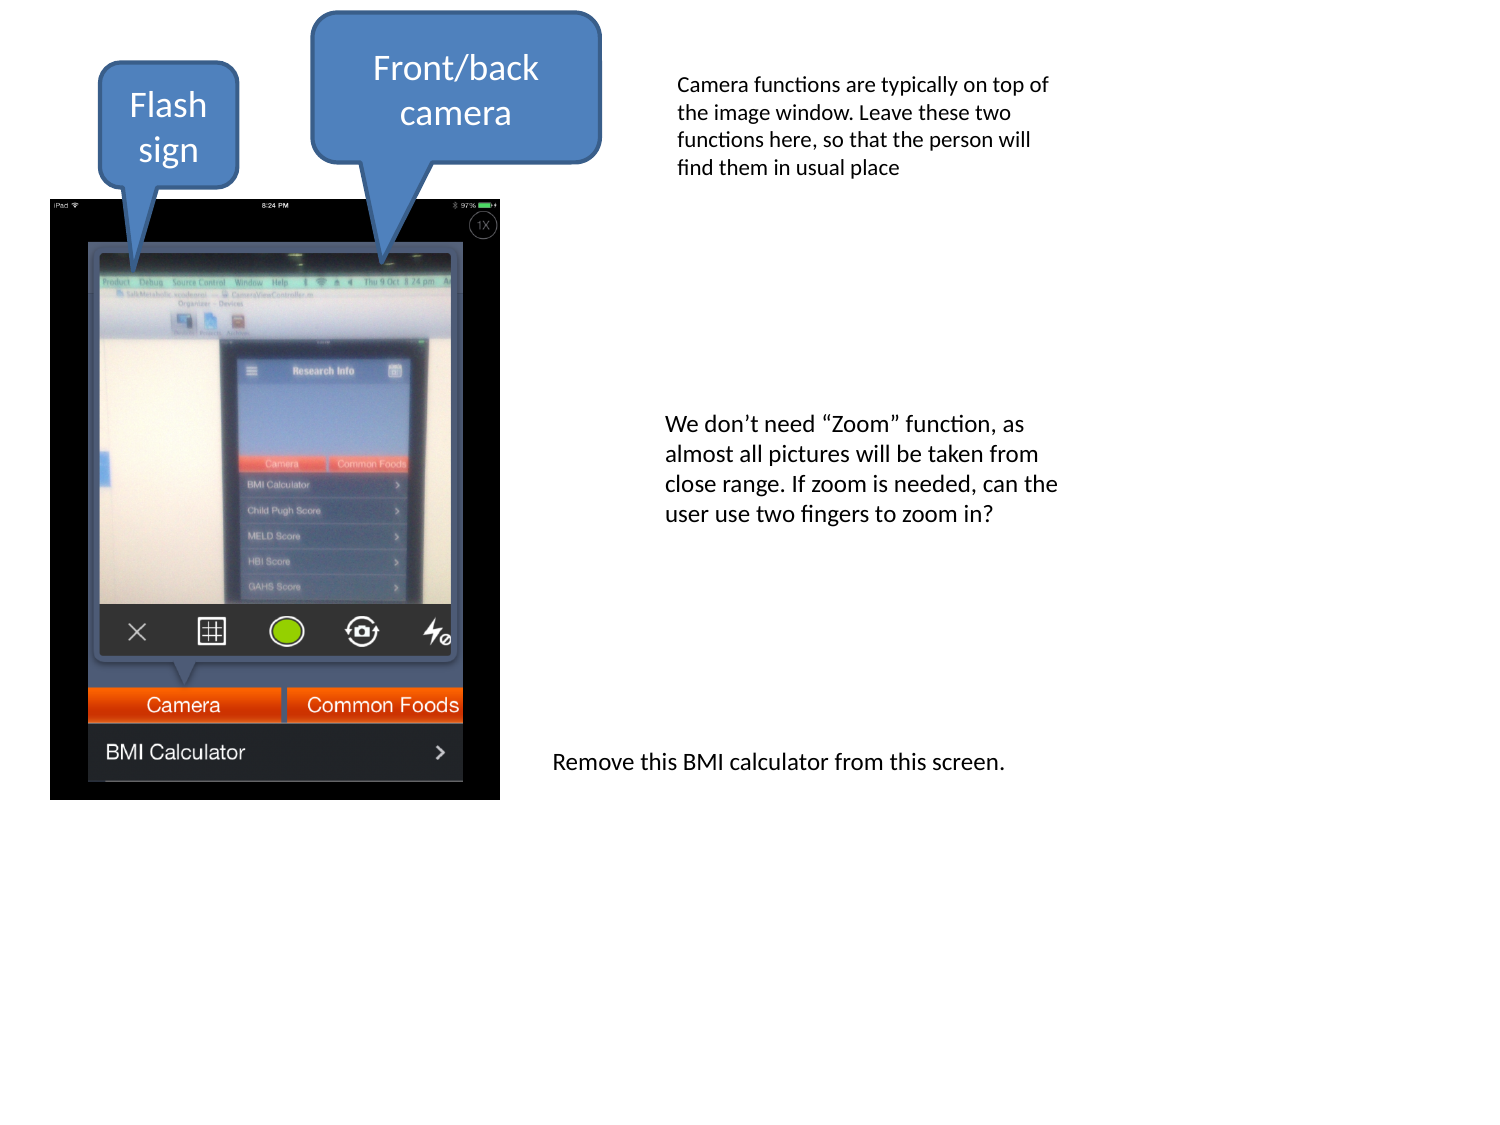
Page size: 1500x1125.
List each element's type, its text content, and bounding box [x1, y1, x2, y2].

text_box Remove this BMI calculator from this screen. [537, 737, 1026, 783]
picture [49, 199, 501, 801]
text_box Front/back camera [312, 12, 600, 198]
text_box Flash sign [99, 62, 238, 198]
text_box Camera functions are typically on top of the image window. Leave these two functions here, so that the person will find them in usual place [662, 62, 1088, 189]
text_box We don’t need “Zoom” function, as almost all pictures will be taken from close range. If zoom is needed, can the user use two fingers to zoom in? [650, 399, 1075, 537]
